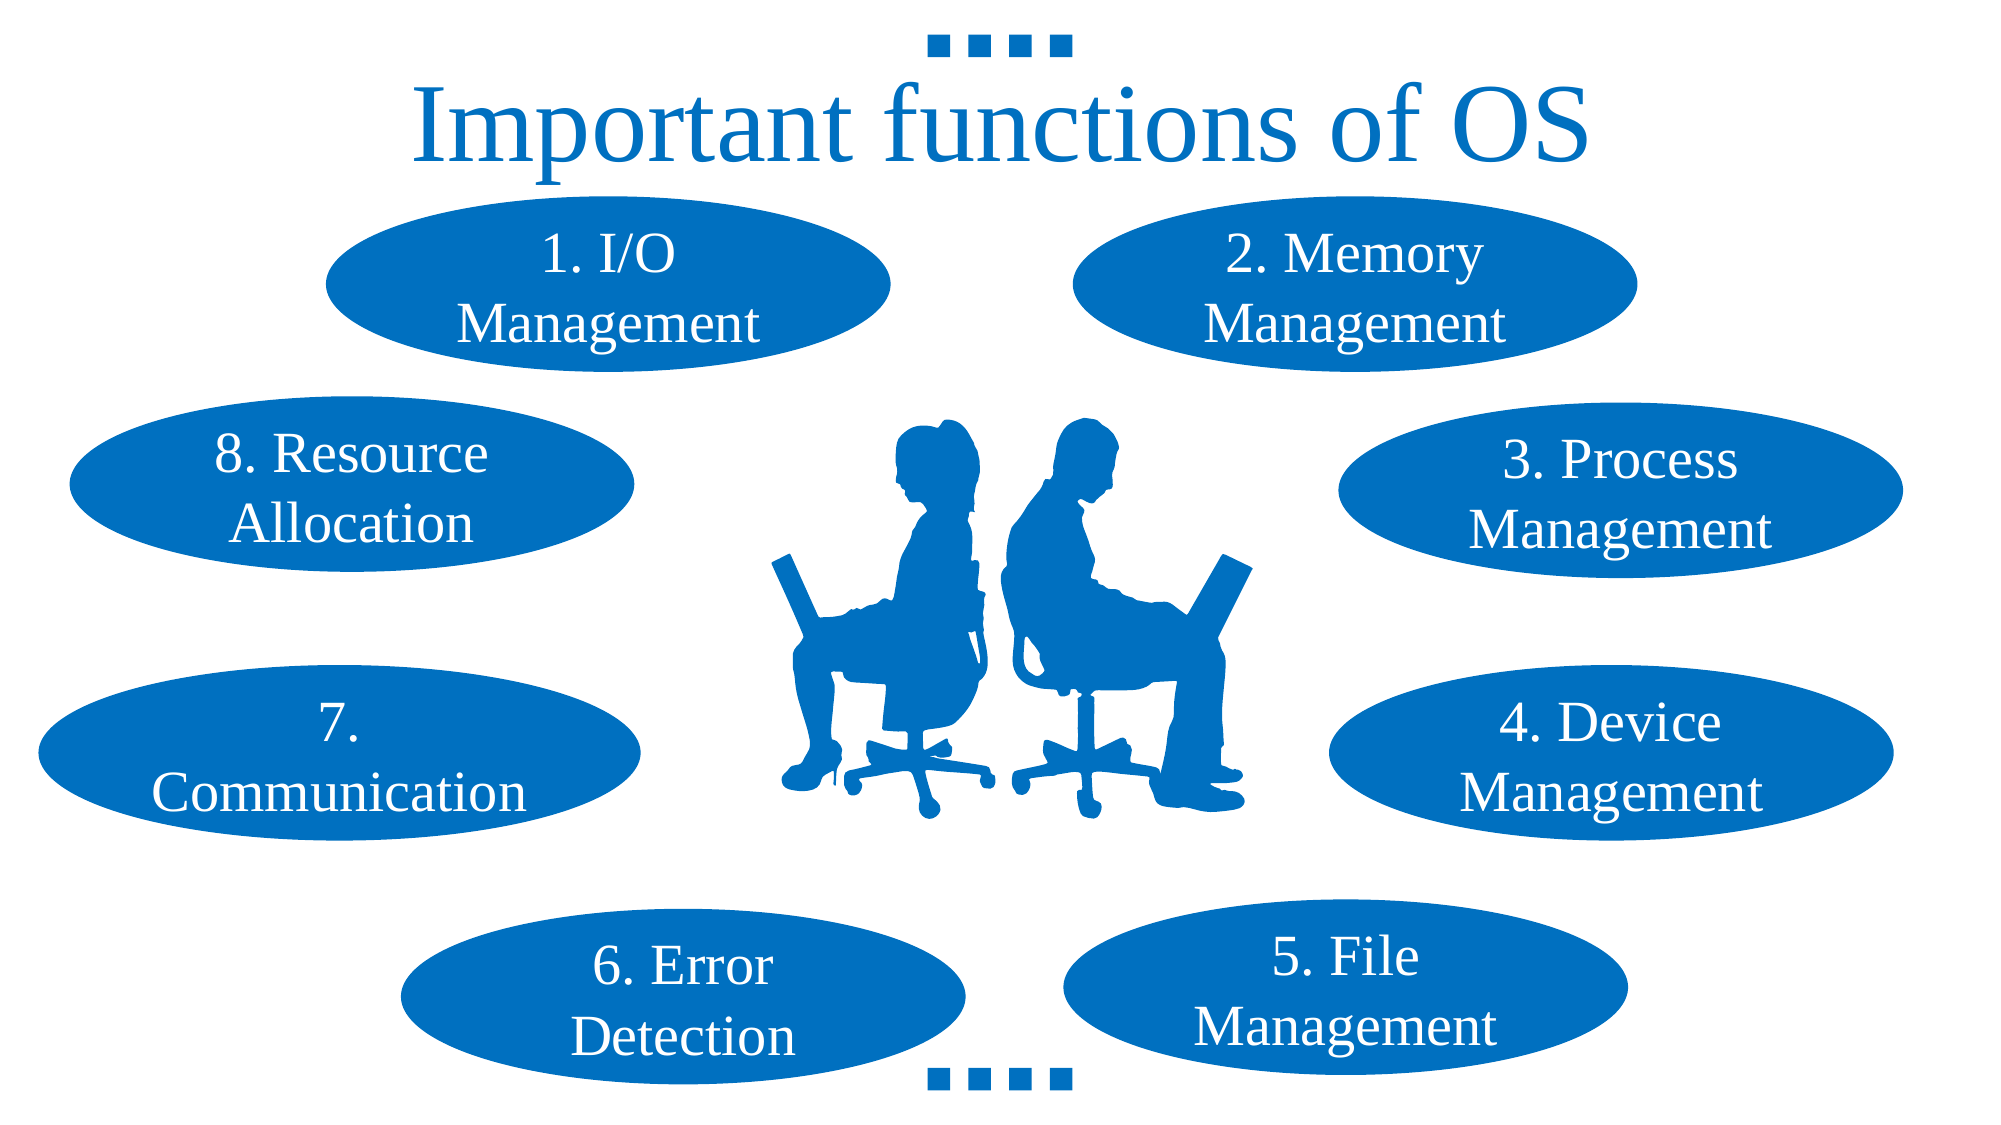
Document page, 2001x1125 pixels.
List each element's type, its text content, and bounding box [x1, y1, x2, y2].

text_box 1. I/O Management [323, 194, 893, 374]
text_box 7. Communication [36, 662, 643, 843]
text_box 4. Device Management [1326, 662, 1896, 843]
list Important functions of OS [53, 65, 1952, 185]
text_box 3. Process Management [1336, 400, 1906, 581]
text_box 6. Error Detection [398, 906, 968, 1087]
text_box 8. Resource Allocation [67, 394, 637, 574]
text_box 2. Memory Management [1070, 194, 1640, 374]
text_box 5. File Management [1061, 897, 1631, 1078]
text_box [771, 417, 1253, 819]
